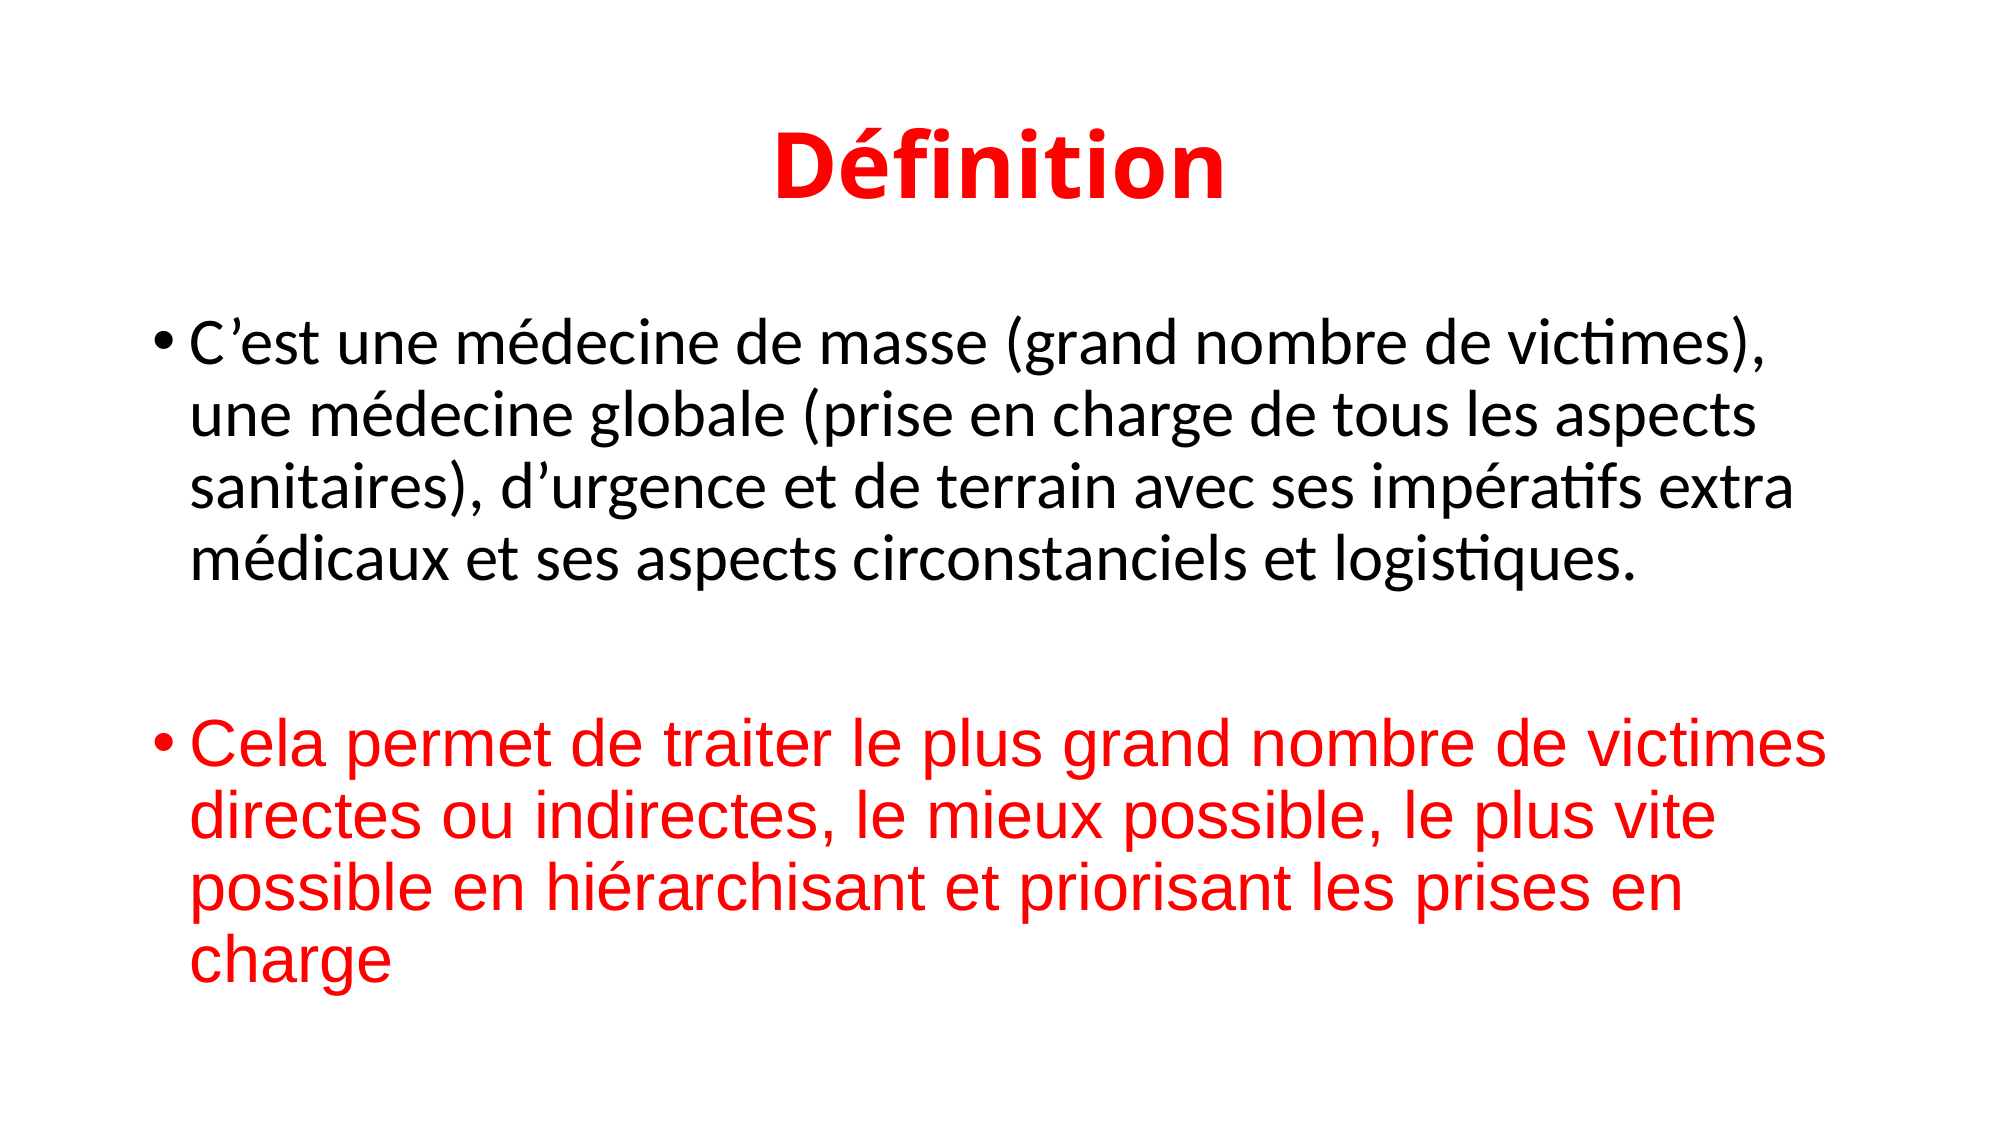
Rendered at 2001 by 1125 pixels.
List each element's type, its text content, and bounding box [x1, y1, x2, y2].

title Définition [137, 59, 1863, 278]
list C’est une médecine de masse (grand nombre de victimes), une médecine globale (prise en charge de tous les aspects sanitaires), d’urgence et de terrain avec ses impératifs extra médicaux et ses aspects circonstanciels et logistiques. Cela permet de traiter le plus grand nombre de victimes directes ou indirectes, le mieux possible, le plus vite possible en hiérarchisant et priorisant les prises en charge [137, 299, 1863, 1014]
